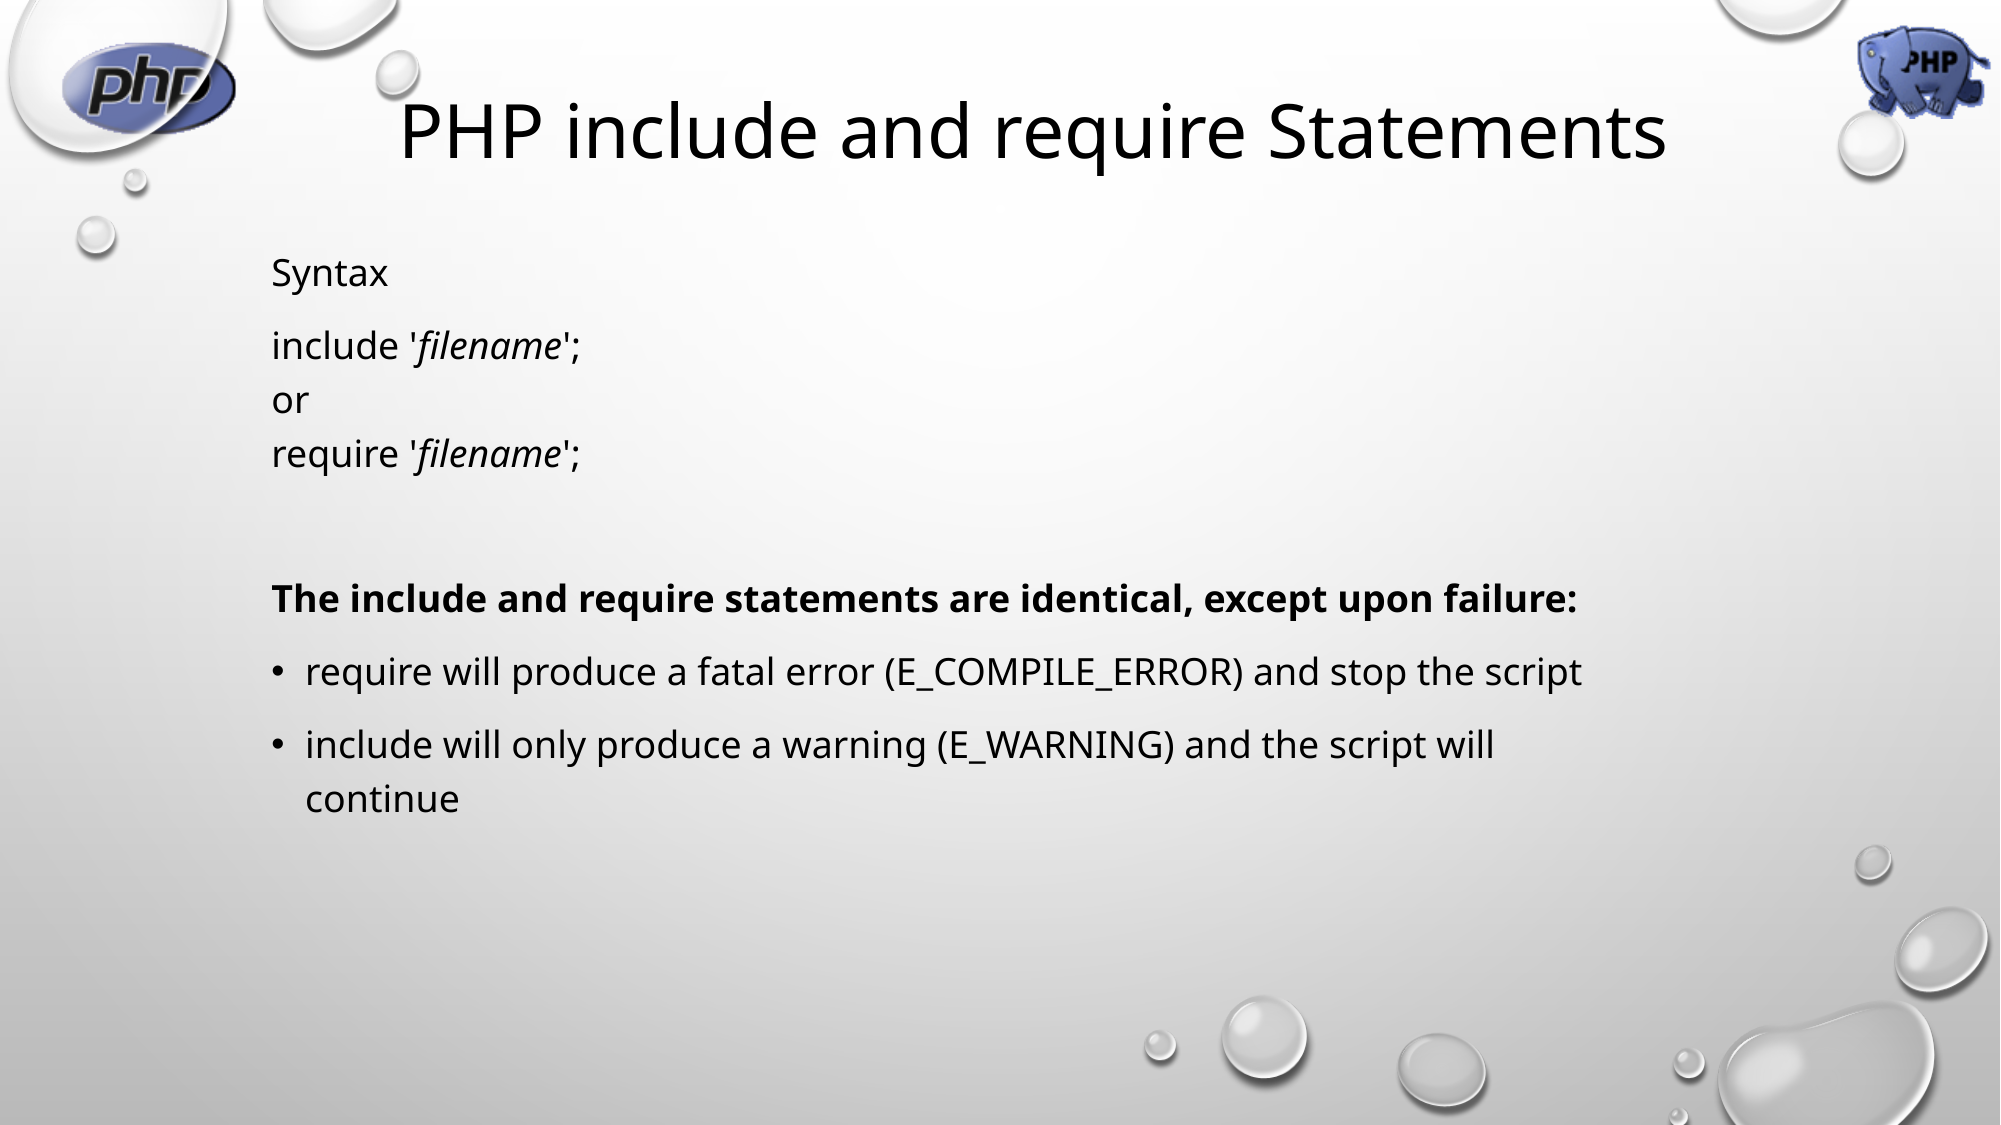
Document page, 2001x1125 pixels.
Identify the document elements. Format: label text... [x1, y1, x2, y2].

list Syntax include 'filename'; or require 'filename'; The include and require statements are identical, except upon failure: require will produce a fatal error (E_COMPILE_ERROR) and stop the script include will only produce a warning (E_WARNING) and the script will continue [256, 232, 1599, 920]
picture [0, 0, 2000, 1125]
title PHP include and require Statements [183, 78, 1884, 191]
